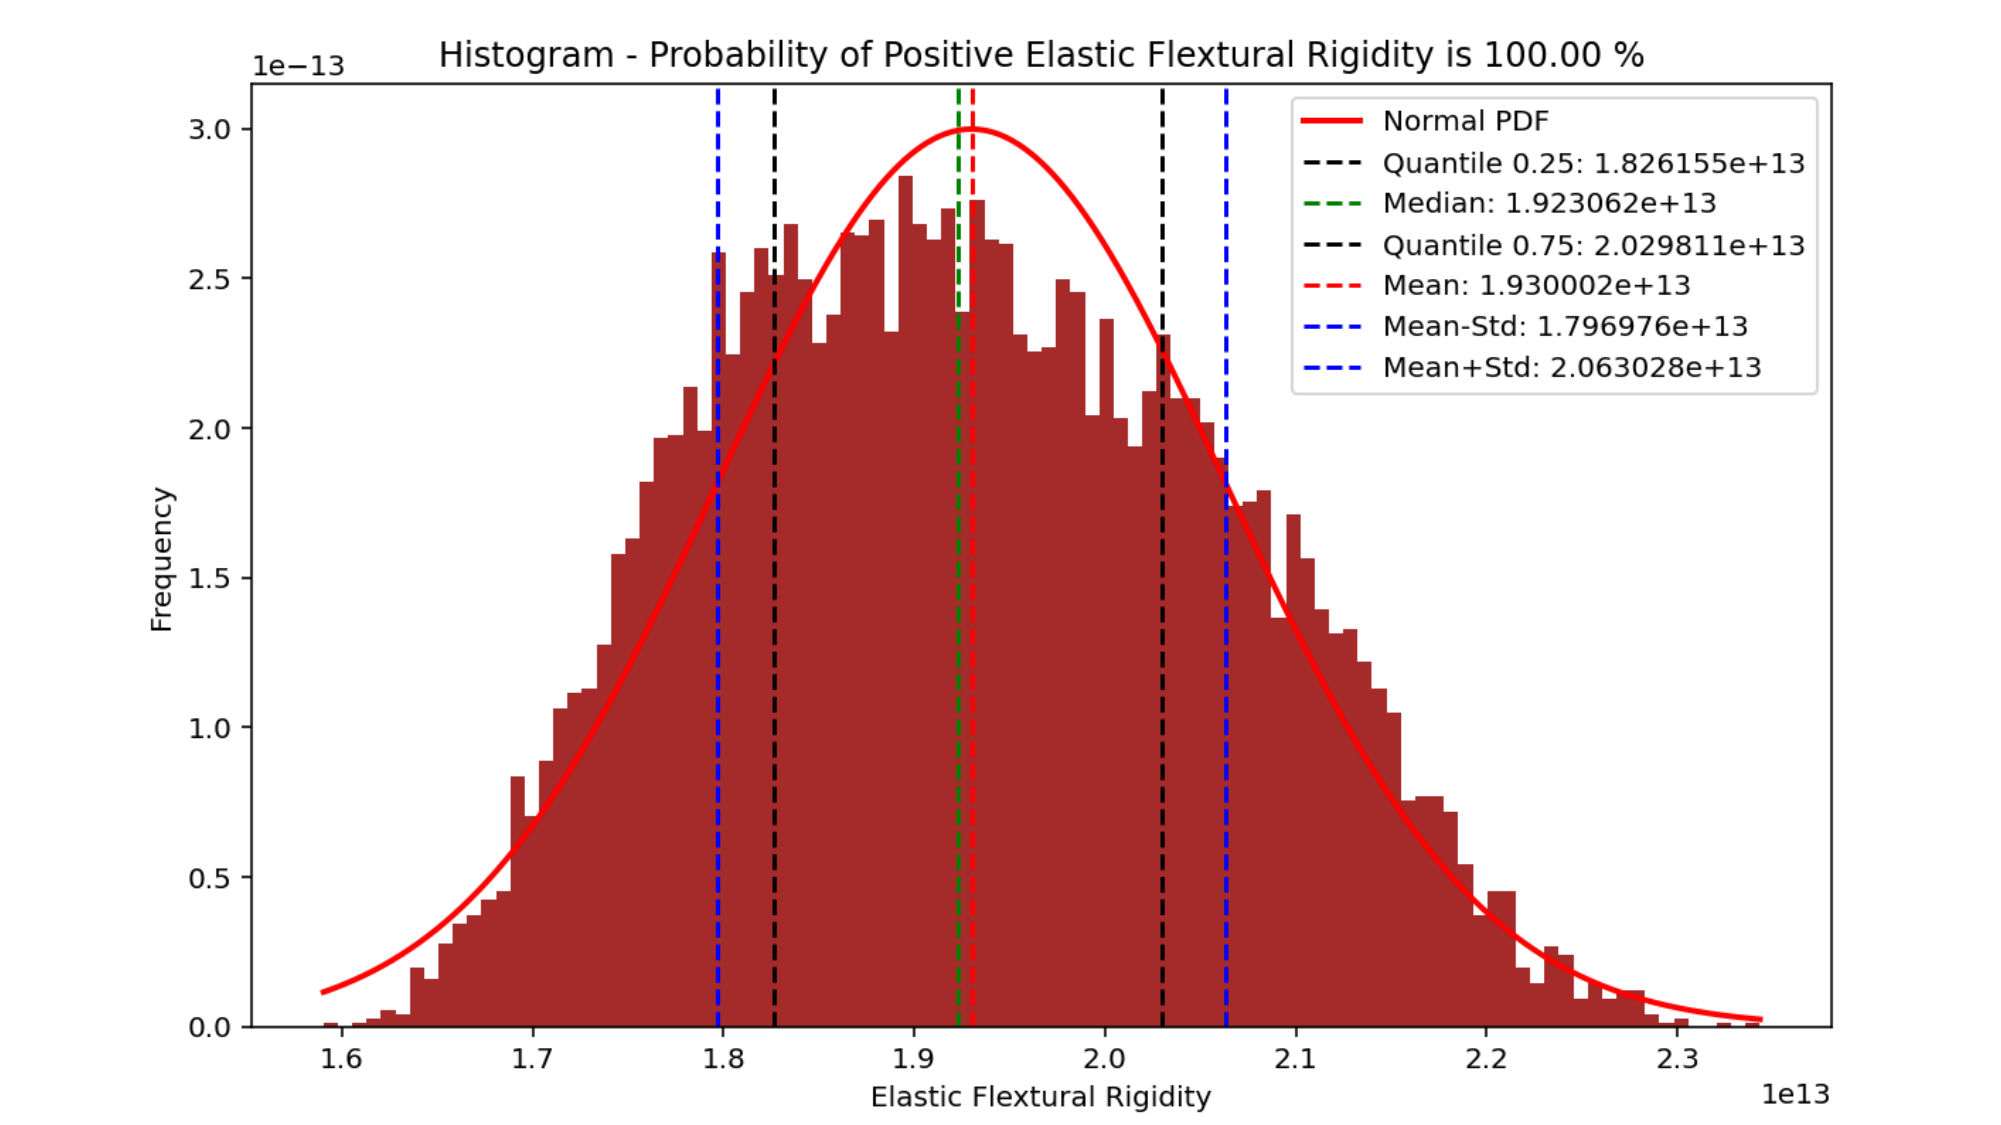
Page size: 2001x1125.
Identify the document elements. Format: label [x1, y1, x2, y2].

picture [129, 0, 1871, 1125]
